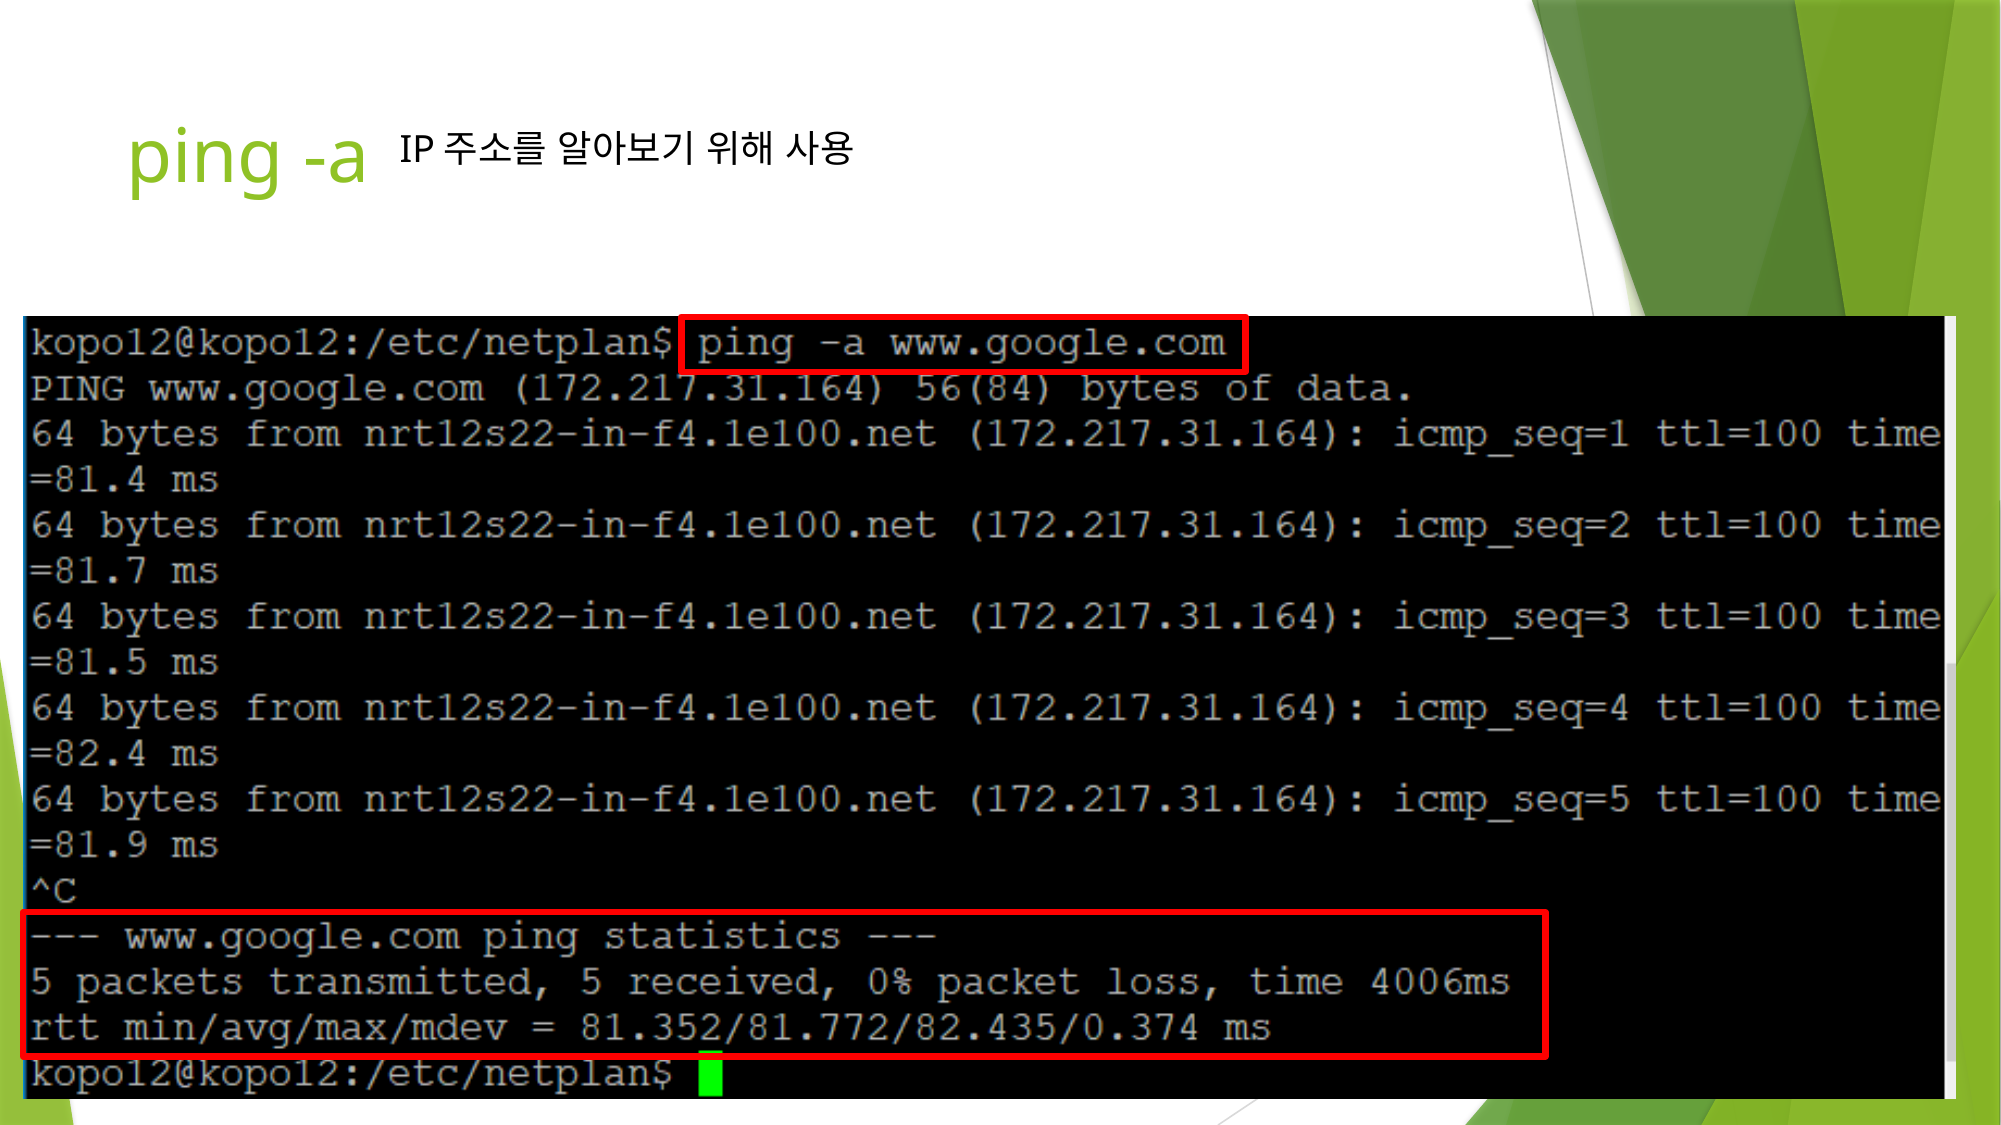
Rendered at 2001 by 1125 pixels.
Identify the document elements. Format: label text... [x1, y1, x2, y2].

text_box IP주소를 알아보기 위해 사용 [384, 117, 1810, 178]
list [22, 316, 1956, 1100]
title ping -a [111, 99, 1522, 316]
